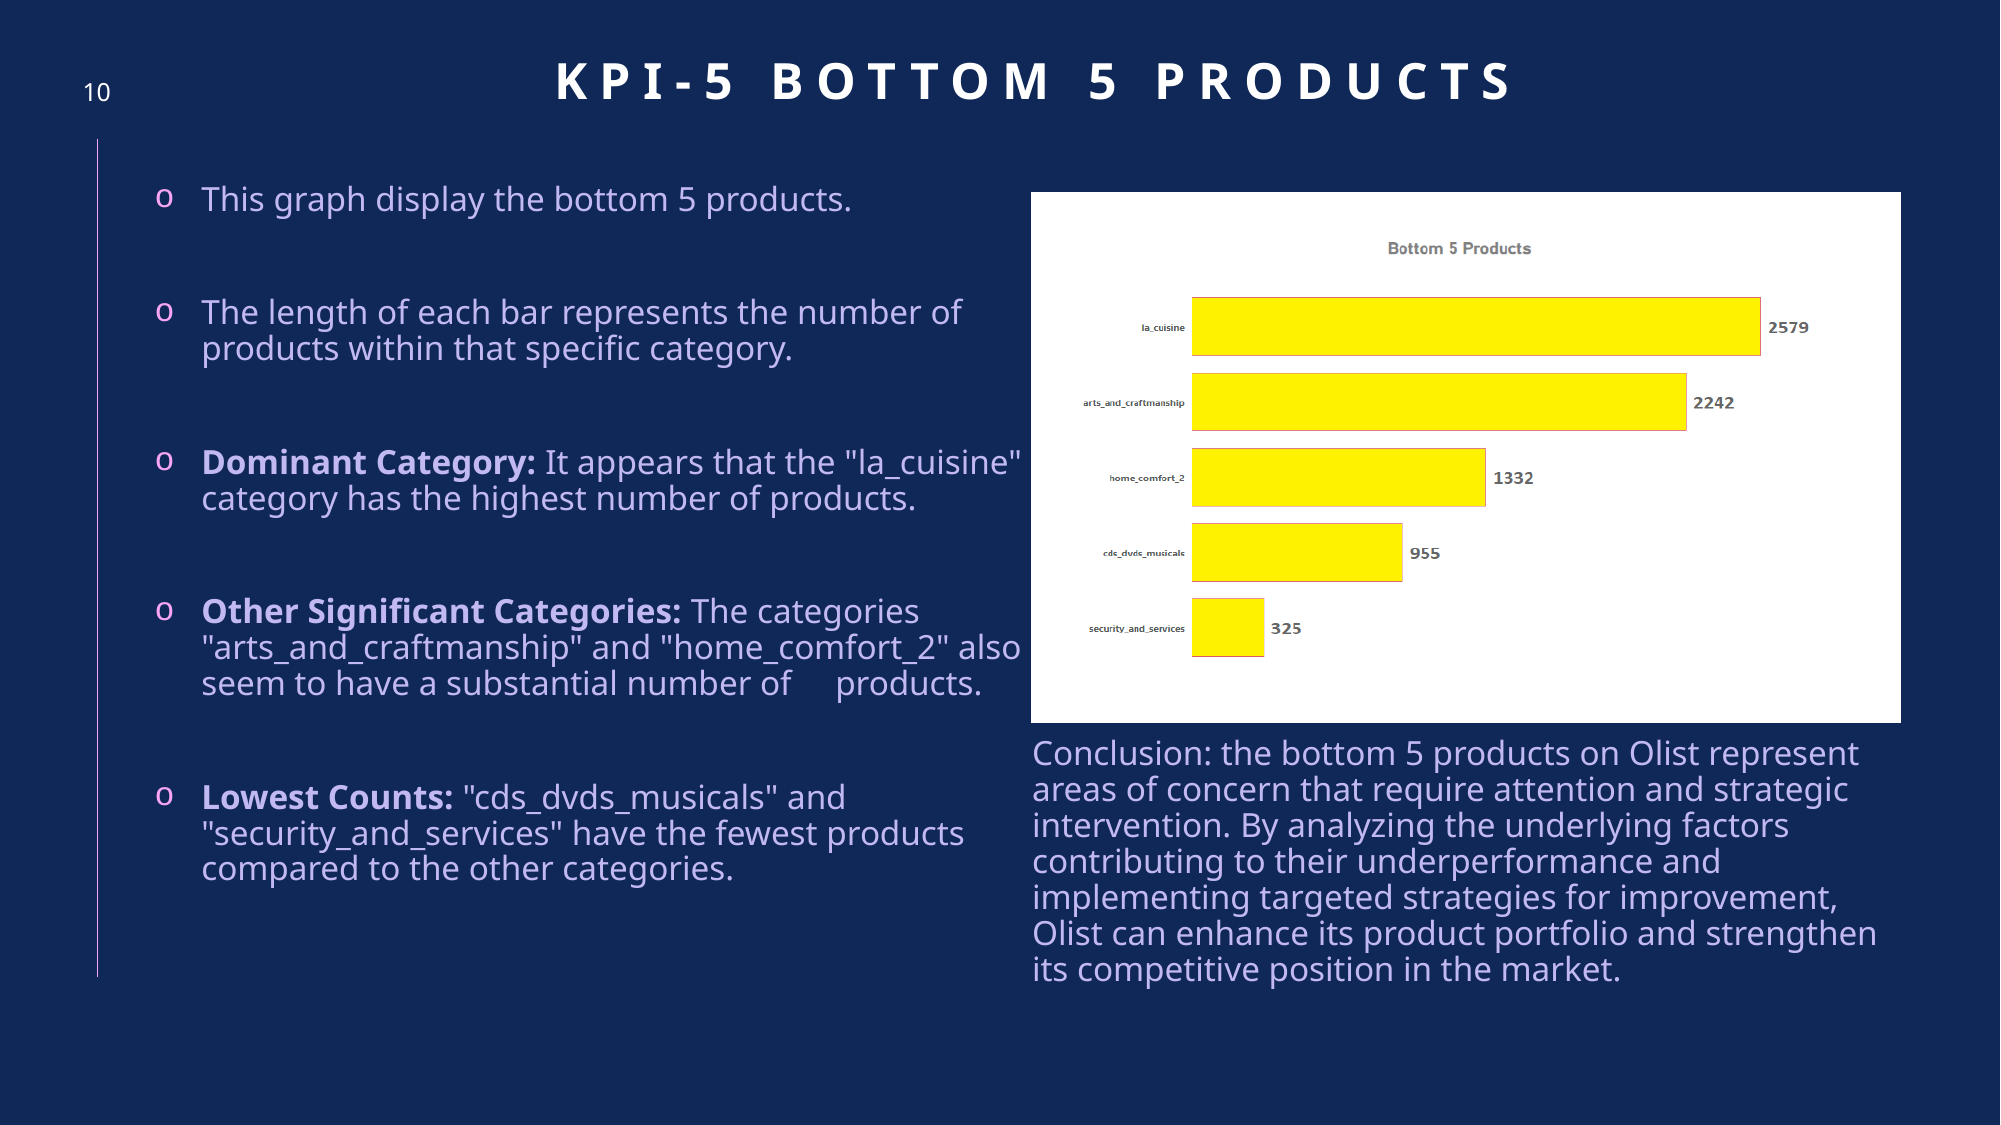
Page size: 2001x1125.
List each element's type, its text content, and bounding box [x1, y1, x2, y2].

title KPI-5 BOTTOM 5 PRODUCTS [139, 42, 1925, 119]
picture [1031, 192, 1901, 723]
slide_number 10 [53, 67, 140, 119]
list This graph display the bottom 5 products. The length of each bar represents the number of products within that specific category. Dominant Category: It appears that the "la_cuisine" category has the highest number of products. Other Significant Categories: The categories "arts_and_craftmanship" and "home_comfort_2" also seem to have a substantial number of products. Lowest Counts: "cds_dvds_musicals" and "security_and_services" have the fewest products compared to the other categories. Conclusion: the bottom 5 products on Olist represent areas of concern that require attention and strategic intervention. By analyzing the underlying factors contributing to their underperformance and implementing targeted strategies for improvement, Olist can enhance its product portfolio and strengthen its competitive position in the market. [139, 175, 1925, 1039]
